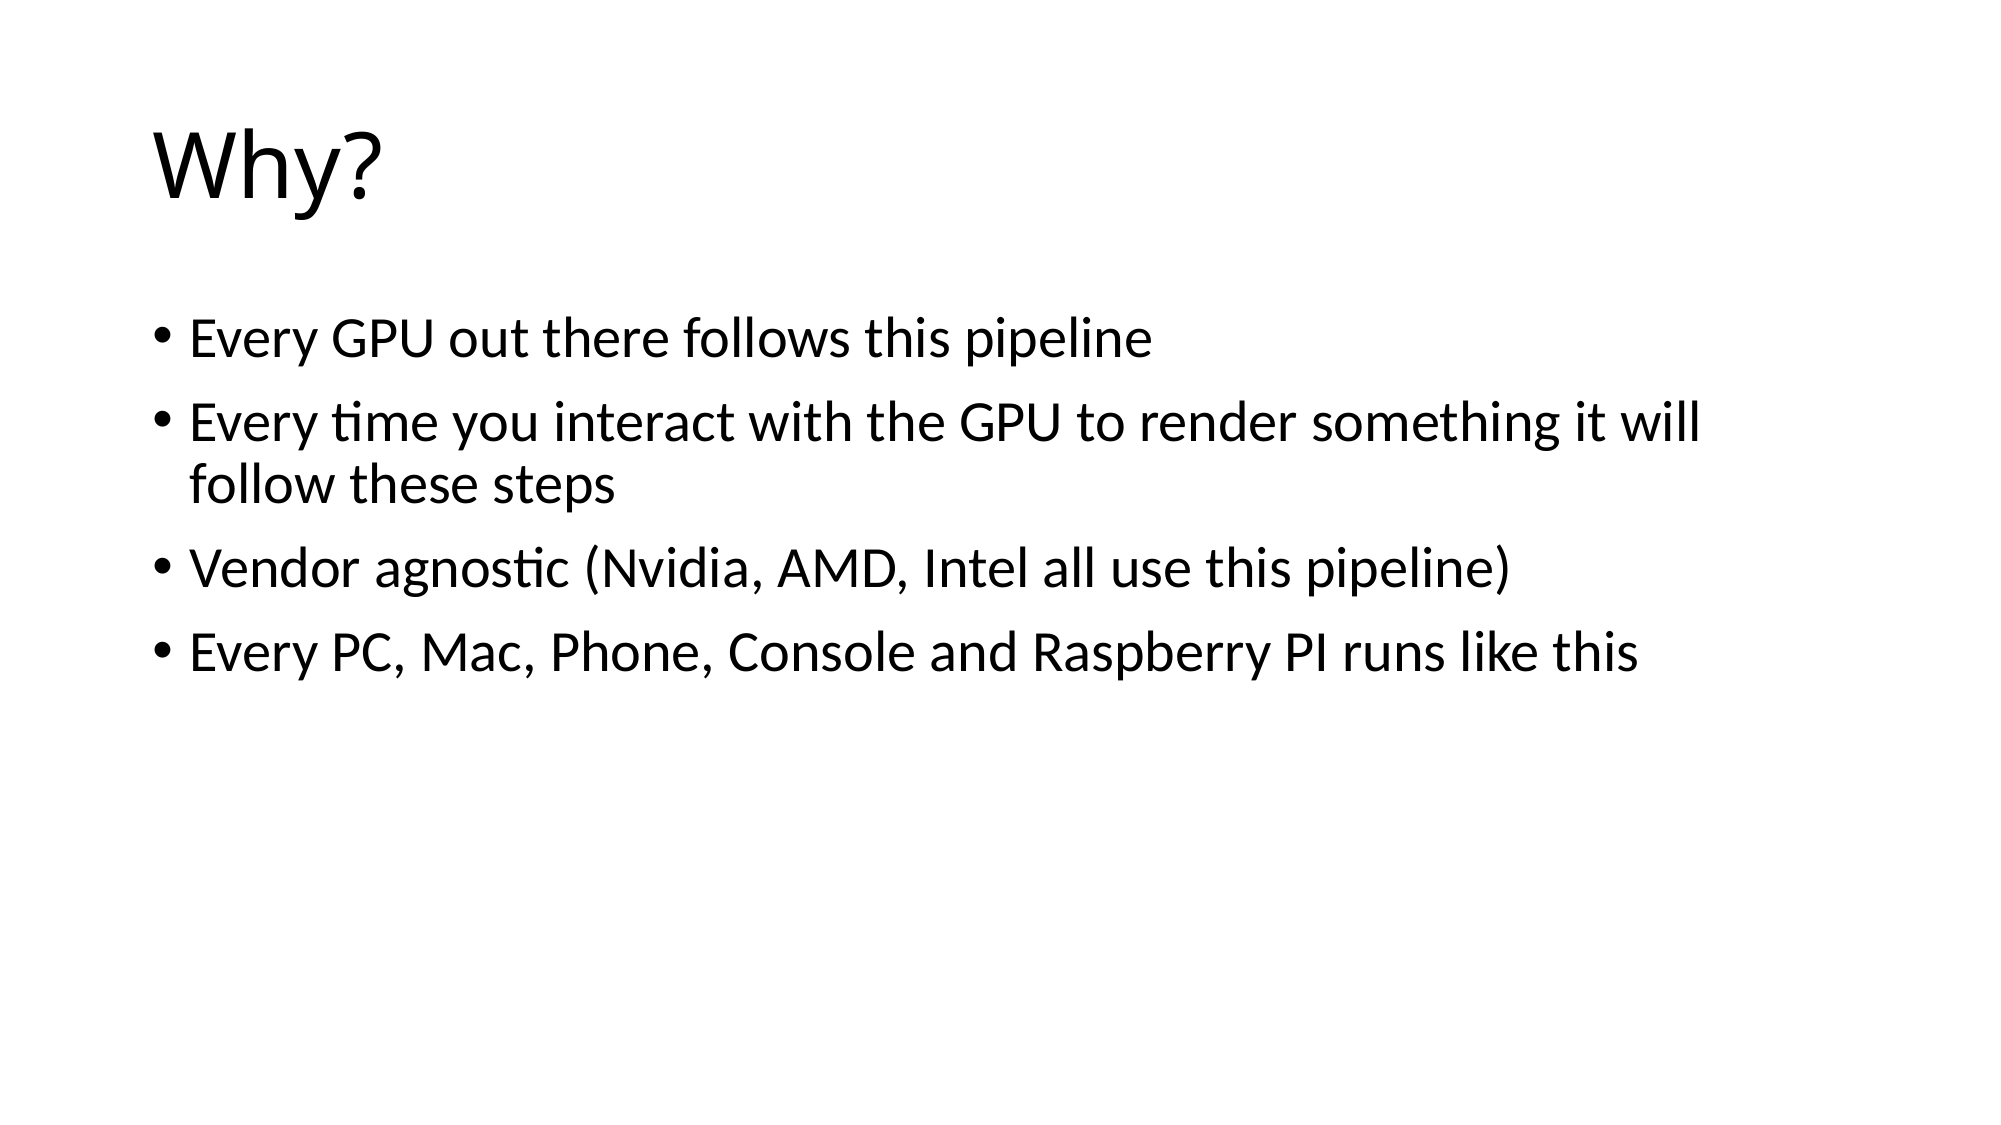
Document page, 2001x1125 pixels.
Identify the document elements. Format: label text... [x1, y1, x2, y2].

list Every GPU out there follows this pipeline Every time you interact with the GPU to render something it will follow these steps Vendor agnostic (Nvidia, AMD, Intel all use this pipeline) Every PC, Mac, Phone, Console and Raspberry PI runs like this [137, 299, 1863, 1014]
title Why? [137, 59, 1863, 278]
